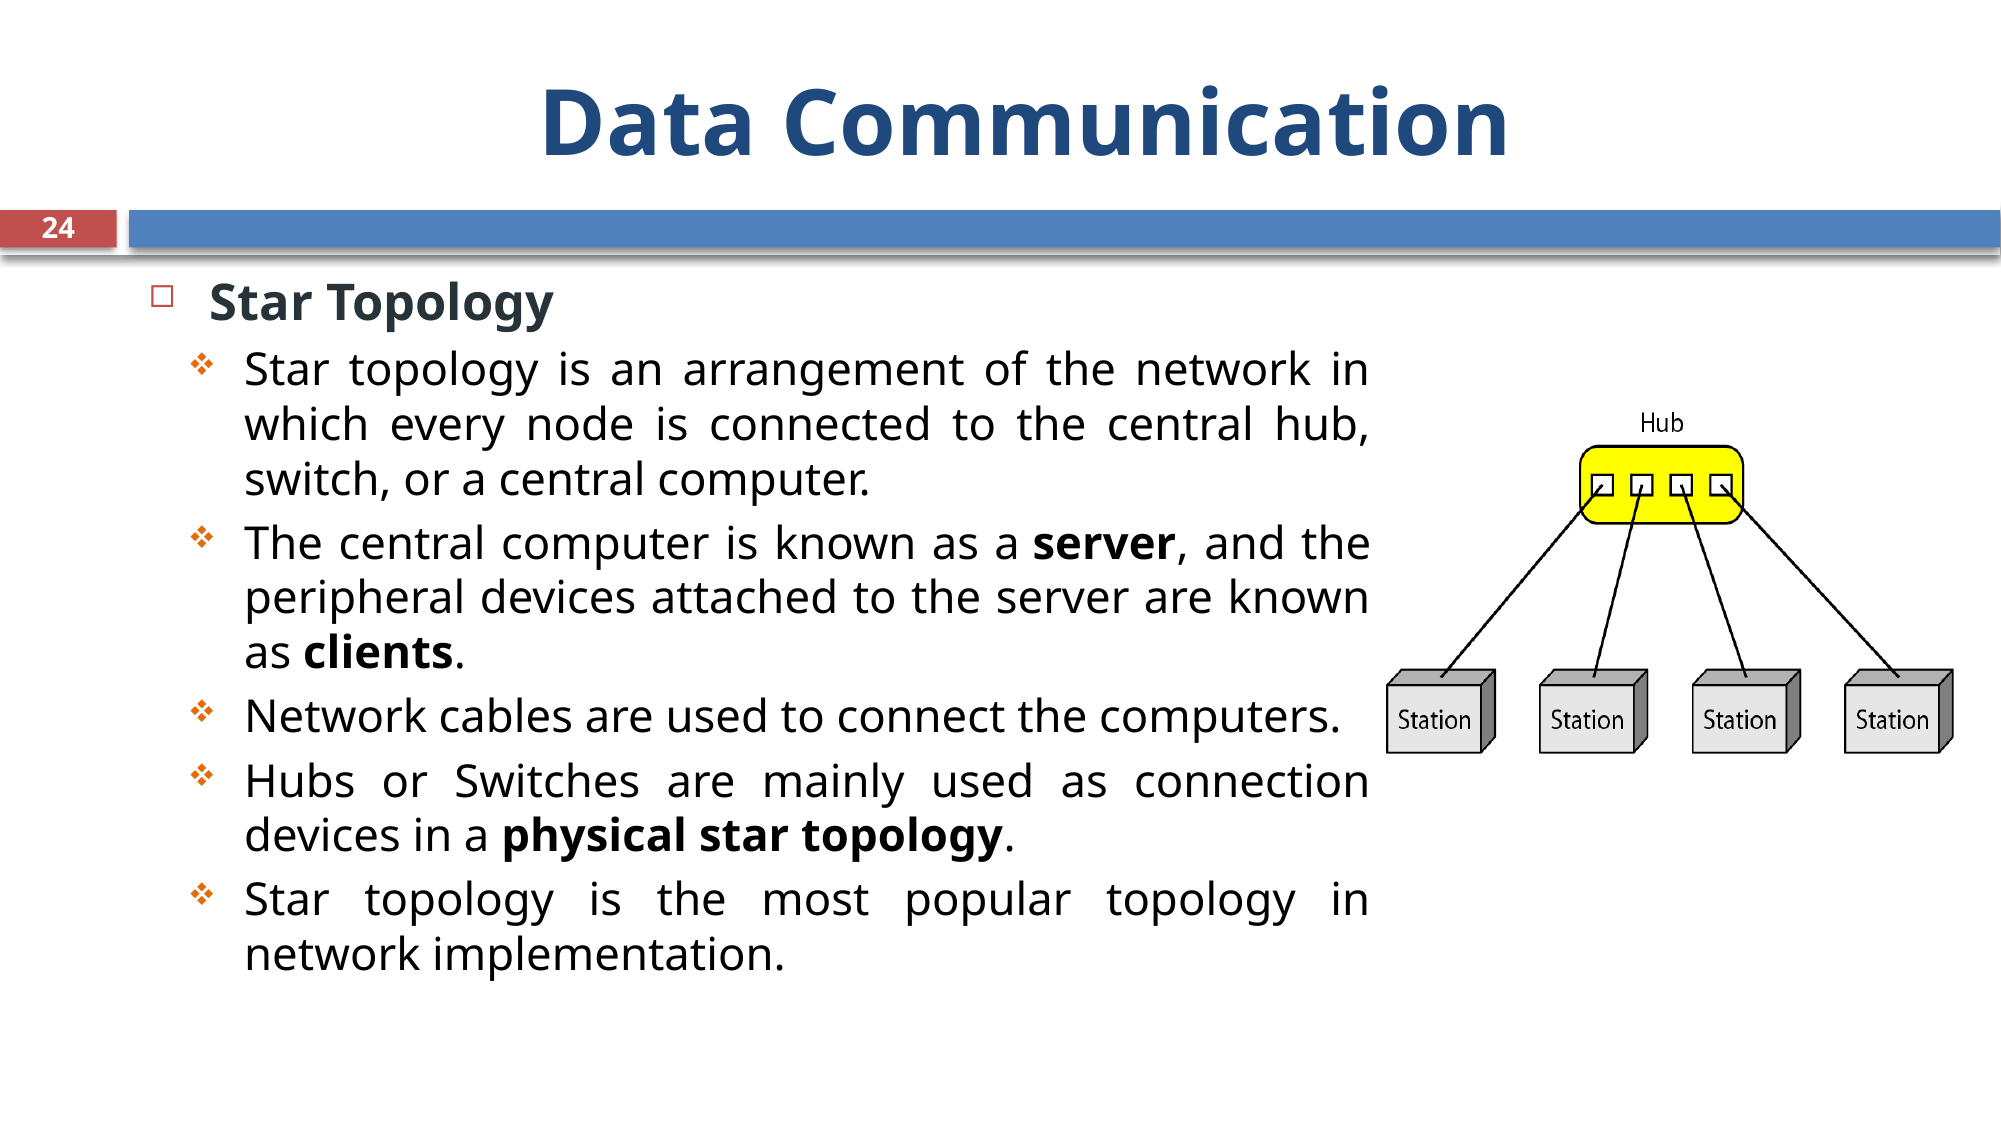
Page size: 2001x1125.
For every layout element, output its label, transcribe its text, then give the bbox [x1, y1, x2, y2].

slide_number 24 [0, 208, 117, 249]
title Data Communication [133, 37, 1918, 200]
picture [1385, 408, 1954, 755]
list Star Topology Star topology is an arrangement of the network in which every node is connected to the central hub, switch, or a central computer. The central computer is known as a server, and the peripheral devices attached to the server are known as clients. Network cables are used to connect the computers. Hubs or Switches are mainly used as connection devices in a physical star topology. Star topology is the most popular topology in network implementation. [133, 262, 1387, 1000]
